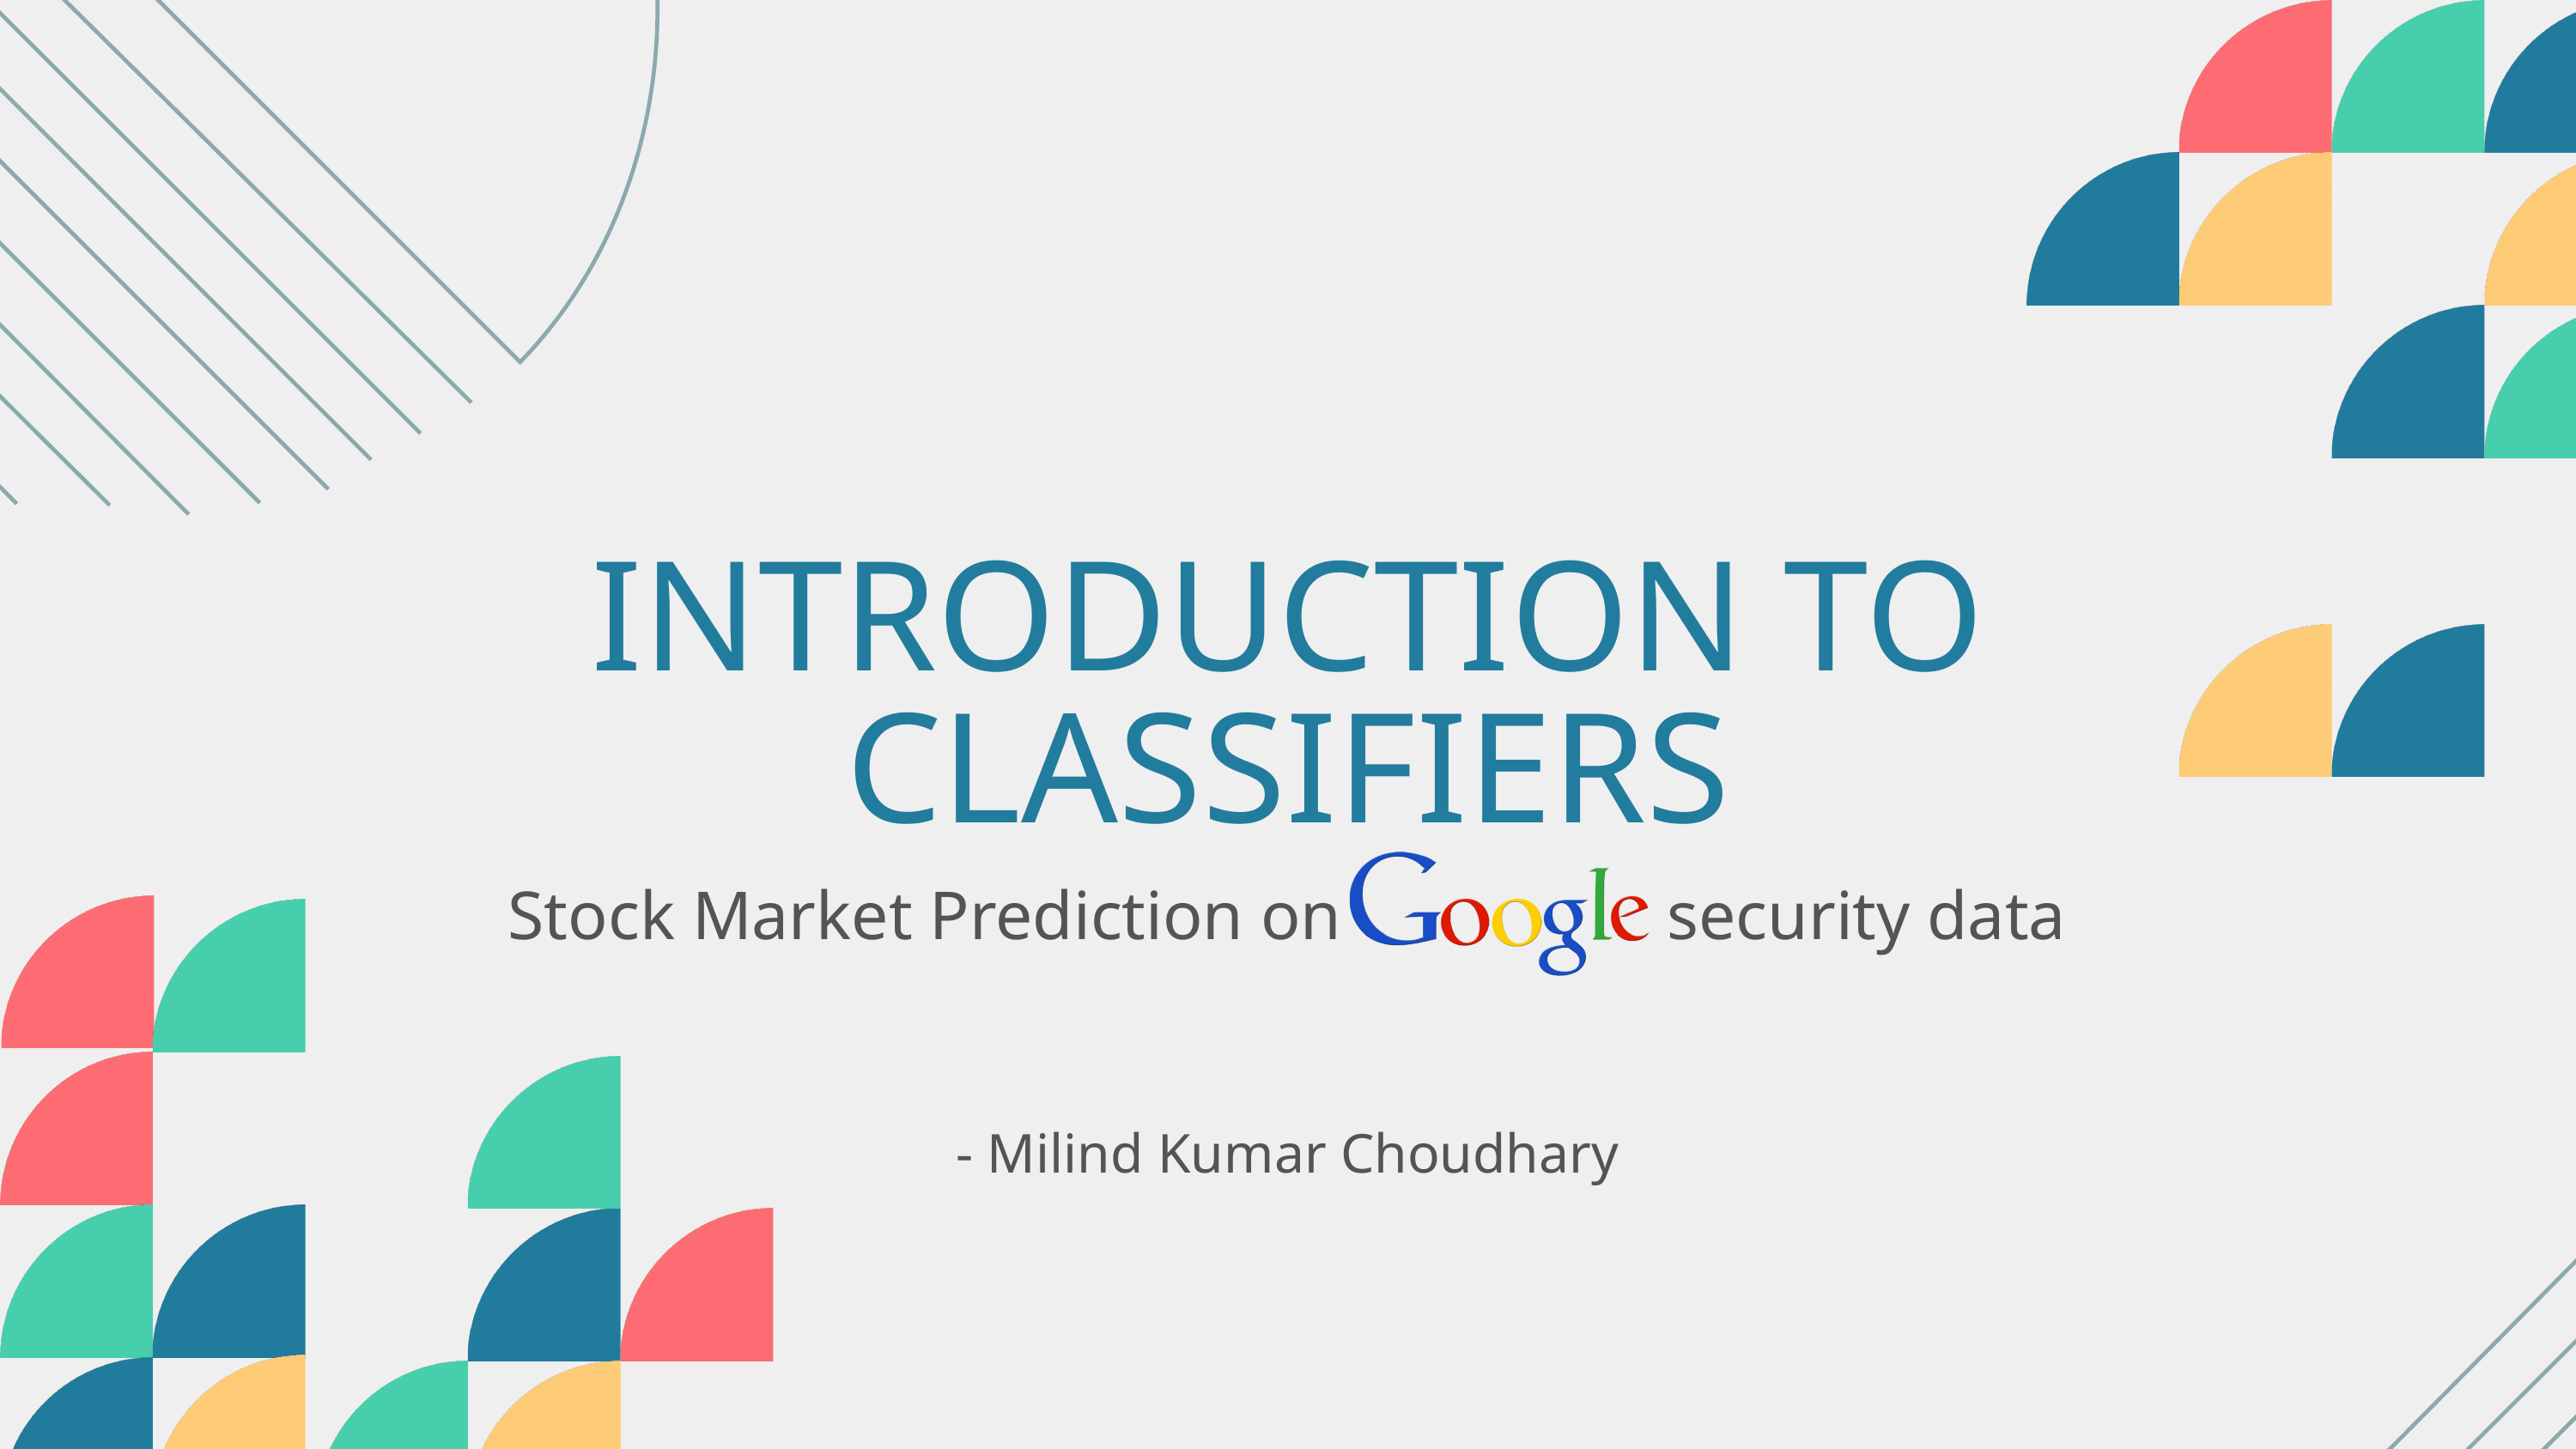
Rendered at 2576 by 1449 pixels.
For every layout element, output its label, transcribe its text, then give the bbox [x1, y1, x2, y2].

text_box [0, 1052, 153, 1204]
text_box [620, 1208, 774, 1361]
text_box [2331, 0, 2484, 153]
text_box [0, 1204, 152, 1357]
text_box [0, 0, 851, 67]
text_box [2178, 624, 2331, 778]
text_box INTRODUCTION TO CLASSIFIERS [490, 549, 2085, 854]
text_box [0, 1357, 153, 1449]
text_box [152, 1355, 306, 1449]
text_box [2331, 624, 2485, 778]
text_box [1349, 854, 1649, 879]
text_box [467, 1209, 620, 1361]
text_box [152, 1204, 306, 1355]
text_box [2026, 152, 2178, 306]
text_box [152, 899, 306, 1052]
text_box [2484, 305, 2576, 458]
text_box [2178, 152, 2332, 306]
text_box [2331, 305, 2484, 458]
text_box [1349, 953, 1649, 976]
text_box - Milind Kumar Choudhary [781, 1125, 1795, 1185]
text_box [1, 895, 155, 1048]
text_box Stock Market Prediction on security data [487, 879, 2089, 953]
text_box [467, 1361, 621, 1449]
text_box [2484, 0, 2576, 152]
text_box [467, 1056, 621, 1209]
text_box [2484, 152, 2576, 305]
text_box [315, 1361, 467, 1449]
text_box [2178, 0, 2331, 152]
